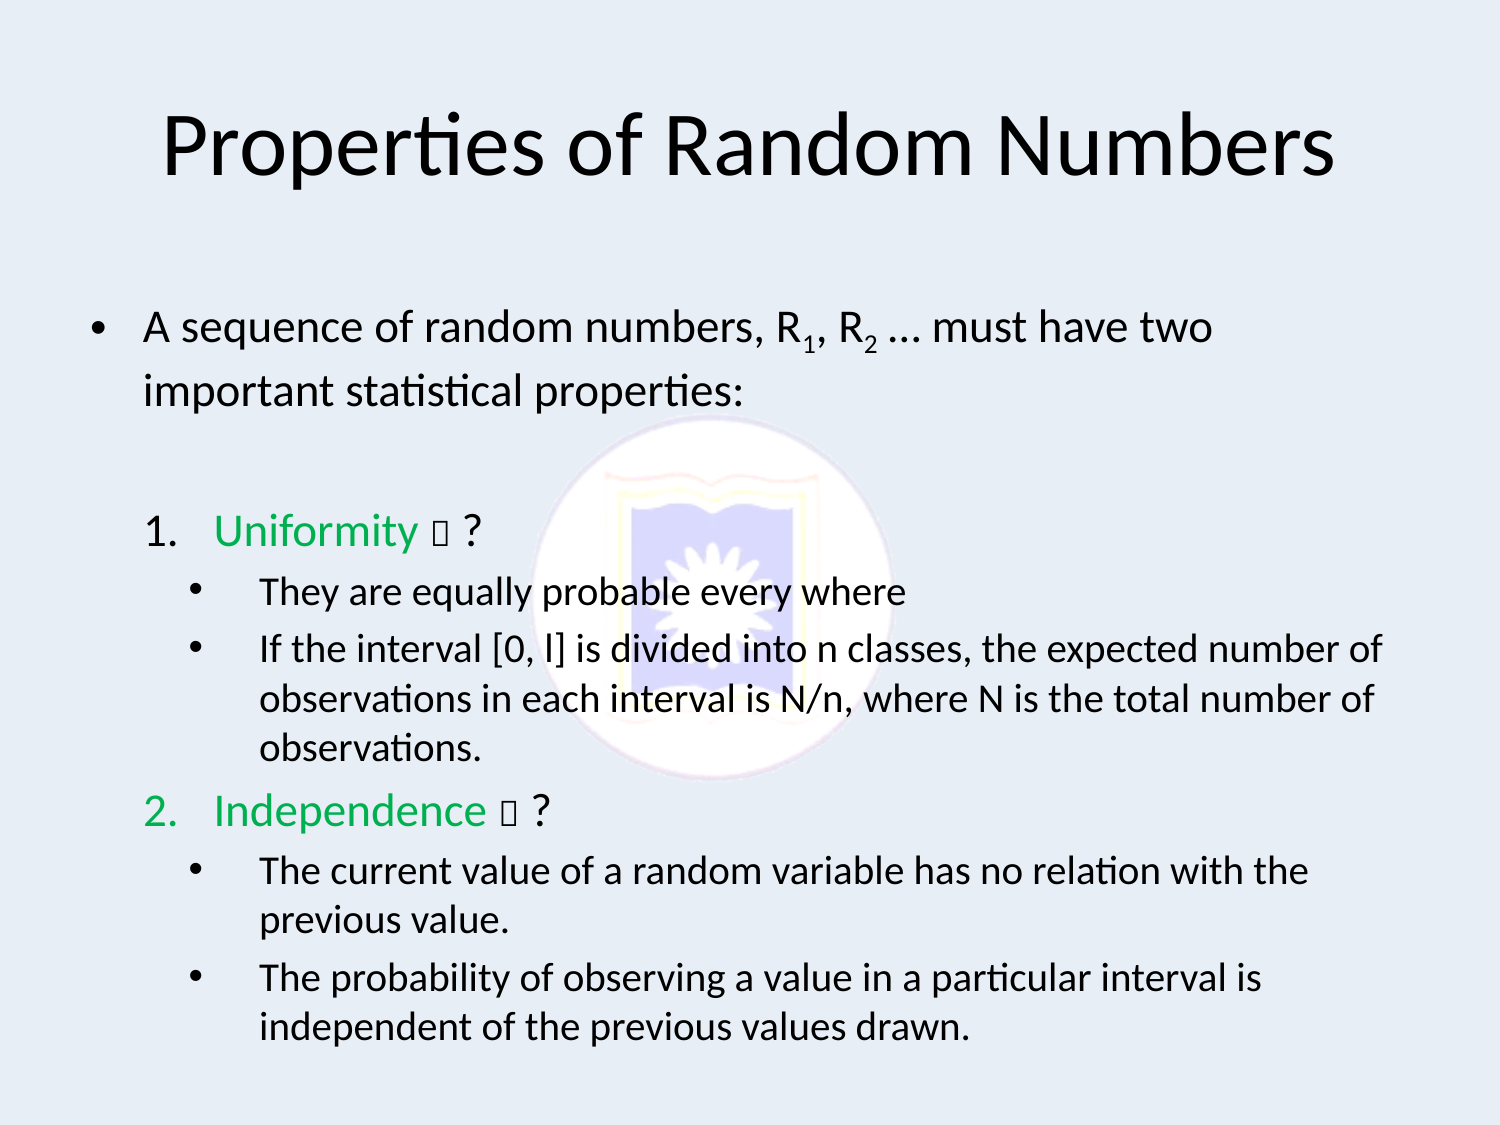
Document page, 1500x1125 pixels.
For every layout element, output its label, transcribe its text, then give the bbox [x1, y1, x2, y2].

list A sequence of random numbers, R1, R2 … must have two important statistical properties: Uniformity  ? They are equally probable every where If the interval [0, l] is divided into n classes, the expected number of observations in each interval is N/n, where N is the total number of observations. Independence  ? The current value of a random variable has no relation with the previous value. The probability of observing a value in a particular interval is independent of the previous values drawn. [75, 287, 1425, 1063]
title Properties of Random Numbers [75, 45, 1425, 233]
